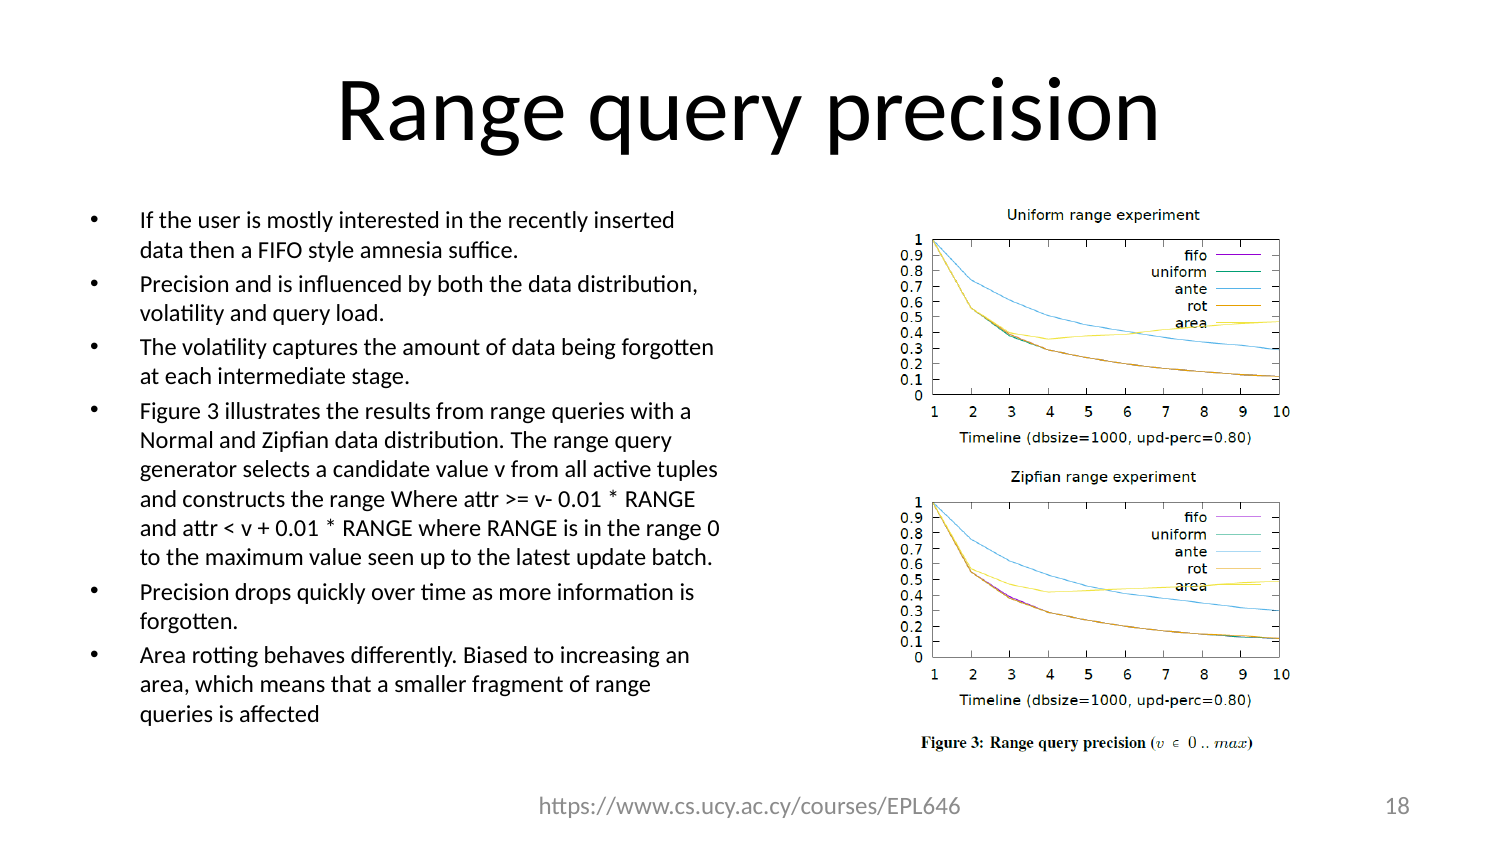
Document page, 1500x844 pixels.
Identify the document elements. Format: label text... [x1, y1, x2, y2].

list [871, 196, 1317, 754]
title Range query precision [75, 33, 1425, 175]
list If the user is mostly interested in the recently inserted data then a FIFO style amnesia suffice. Precision and is influenced by both the data distribution, volatility and query load. The volatility captures the amount of data being forgotten at each intermediate stage. Figure 3 illustrates the results from range queries with a Normal and Zipfian data distribution. The range query generator selects a candidate value v from all active tuples and constructs the range Where attr >= v- 0.01 * RANGE and attr < v + 0.01 * RANGE where RANGE is in the range 0 to the maximum value seen up to the latest update batch. Precision drops quickly over time as more information is forgotten. Area rotting behaves differently. Biased to increasing an area, which means that a smaller fragment of range queries is affected [75, 196, 738, 754]
slide_number 18 [1074, 782, 1425, 827]
footer https://www.cs.ucy.ac.cy/courses/EPL646 [512, 782, 988, 827]
